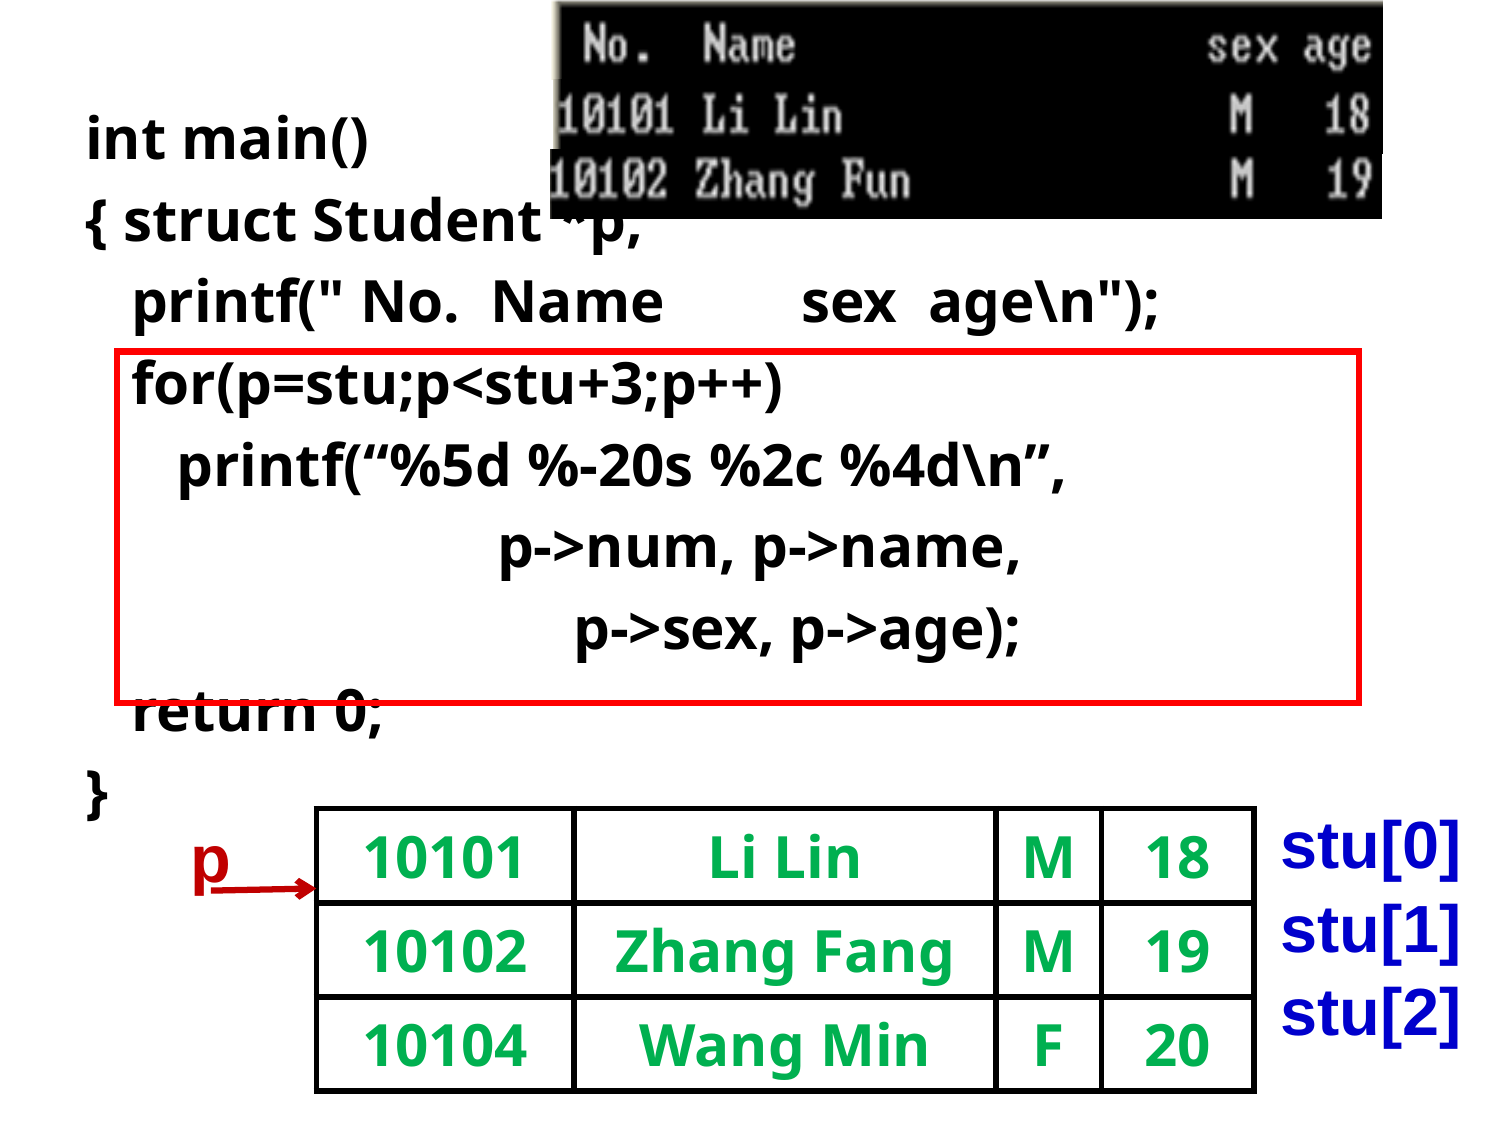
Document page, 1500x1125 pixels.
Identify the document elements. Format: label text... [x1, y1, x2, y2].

table_cell F [999, 1000, 1099, 1088]
text_box int main() { struct Student *p; printf(" No. Name sex age\n"); for(p=stu;p<stu+3;p++) printf(“%5d %-20s %2c %4d\n”, p->num, p->name, p->sex, p->age); return 0; } [70, 93, 1408, 856]
text_box p [163, 808, 258, 904]
table_cell M [999, 906, 1099, 994]
table_header 18 [1104, 811, 1251, 900]
picture [550, 0, 1384, 219]
table_cell Wang Min [577, 1000, 993, 1088]
table_cell 10102 [319, 906, 571, 994]
table_header M [999, 811, 1099, 900]
text_box stu[2] [1253, 960, 1489, 1056]
table_cell 20 [1104, 1000, 1251, 1088]
table_header 10101 [319, 811, 571, 900]
table_cell Zhang Fang [577, 906, 993, 994]
table_cell 10104 [319, 1000, 571, 1088]
text_box stu[0] [1253, 794, 1489, 878]
table_header Li Lin [577, 811, 993, 900]
text_box stu[1] [1253, 878, 1489, 960]
table_cell 19 [1104, 906, 1251, 994]
text_box [117, 351, 1360, 704]
